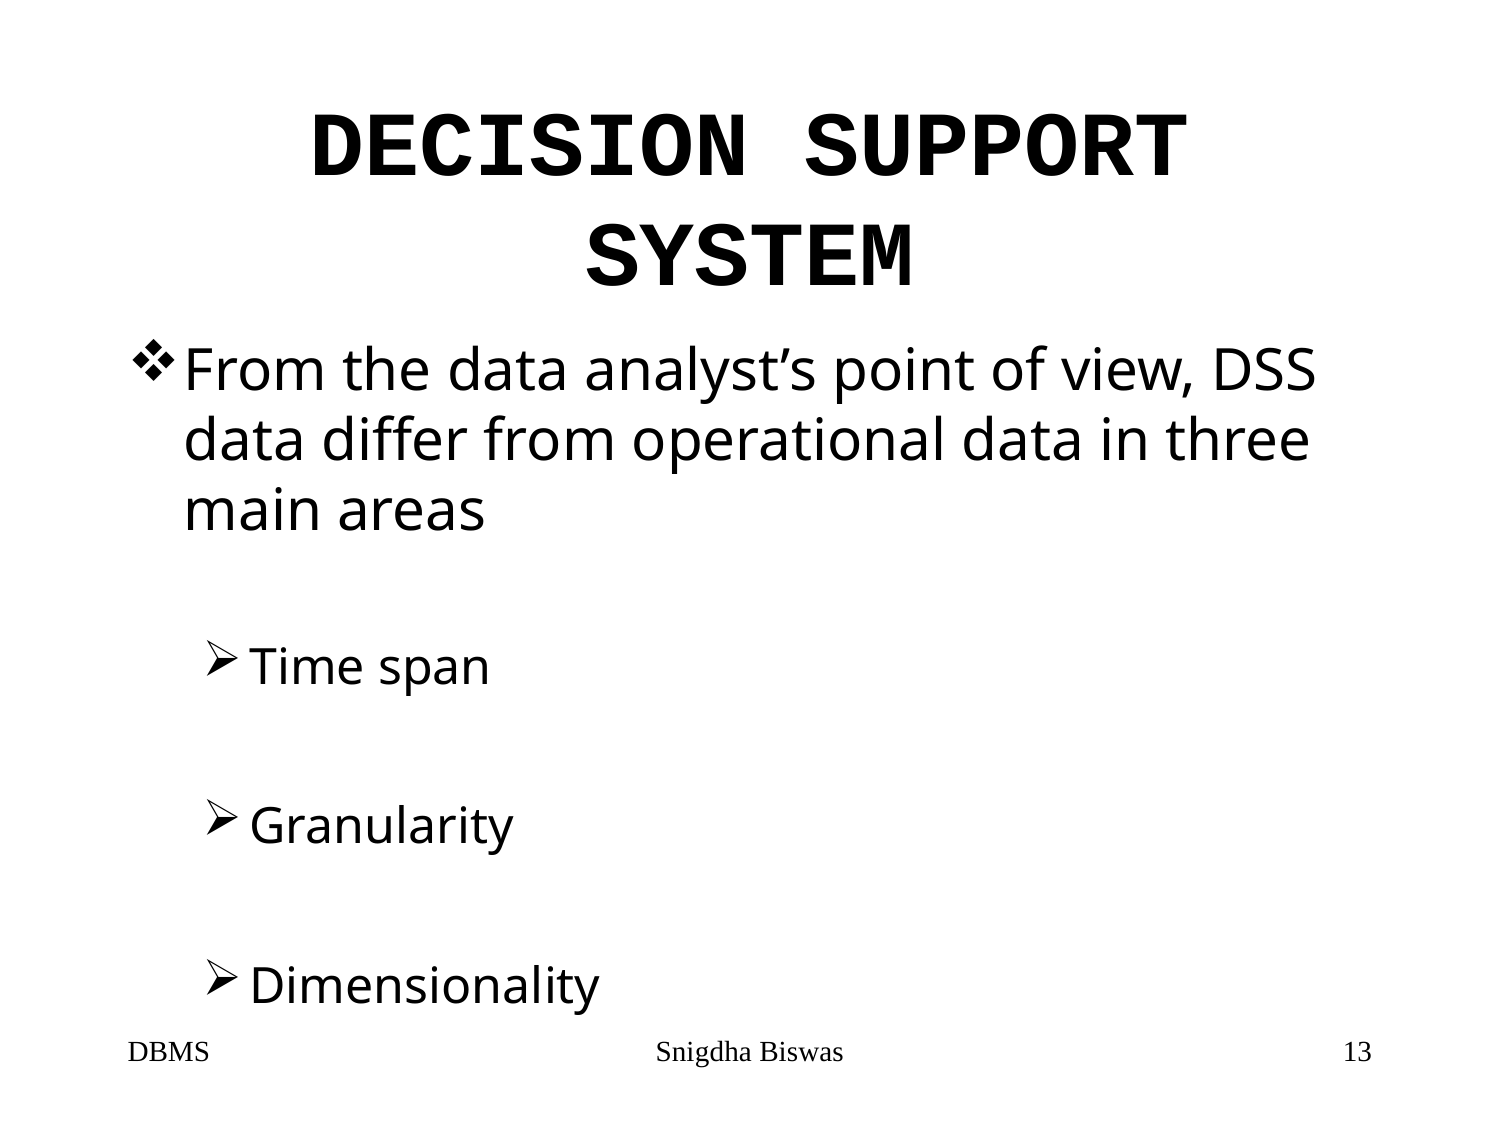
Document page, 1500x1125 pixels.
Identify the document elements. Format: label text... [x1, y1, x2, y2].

title DECISION SUPPORT SYSTEM [112, 99, 1388, 288]
list From the data analyst’s point of view, DSS data differ from operational data in three main areas Time span Granularity Dimensionality [112, 324, 1388, 1001]
slide_number 13 [1074, 1024, 1388, 1101]
footer Snigdha Biswas [512, 1024, 988, 1101]
slide_number DBMS [112, 1024, 426, 1101]
